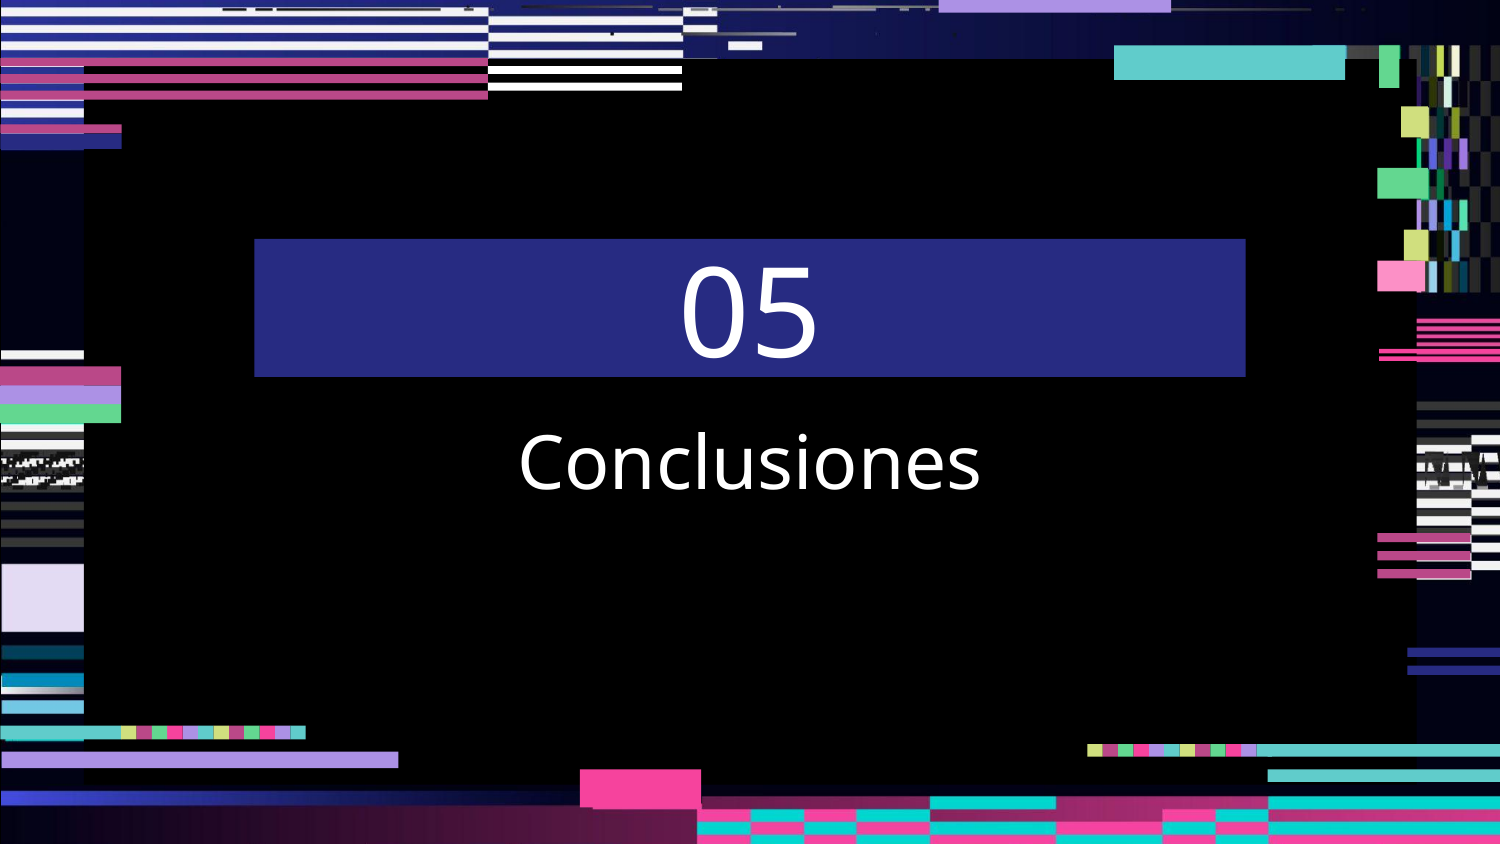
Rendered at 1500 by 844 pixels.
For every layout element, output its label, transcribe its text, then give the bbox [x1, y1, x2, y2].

picture [1417, 361, 1500, 647]
picture [1417, 757, 1500, 769]
picture [2, 769, 1500, 844]
title Conclusiones [254, 416, 1246, 520]
picture [2, 0, 1500, 348]
picture [2, 67, 83, 74]
picture [2, 740, 83, 751]
picture [1417, 675, 1500, 744]
picture [2, 149, 83, 366]
title 05 [254, 238, 1246, 377]
picture [2, 100, 83, 124]
picture [2, 424, 83, 672]
picture [2, 84, 83, 90]
picture [2, 686, 83, 725]
picture [1417, 657, 1500, 665]
